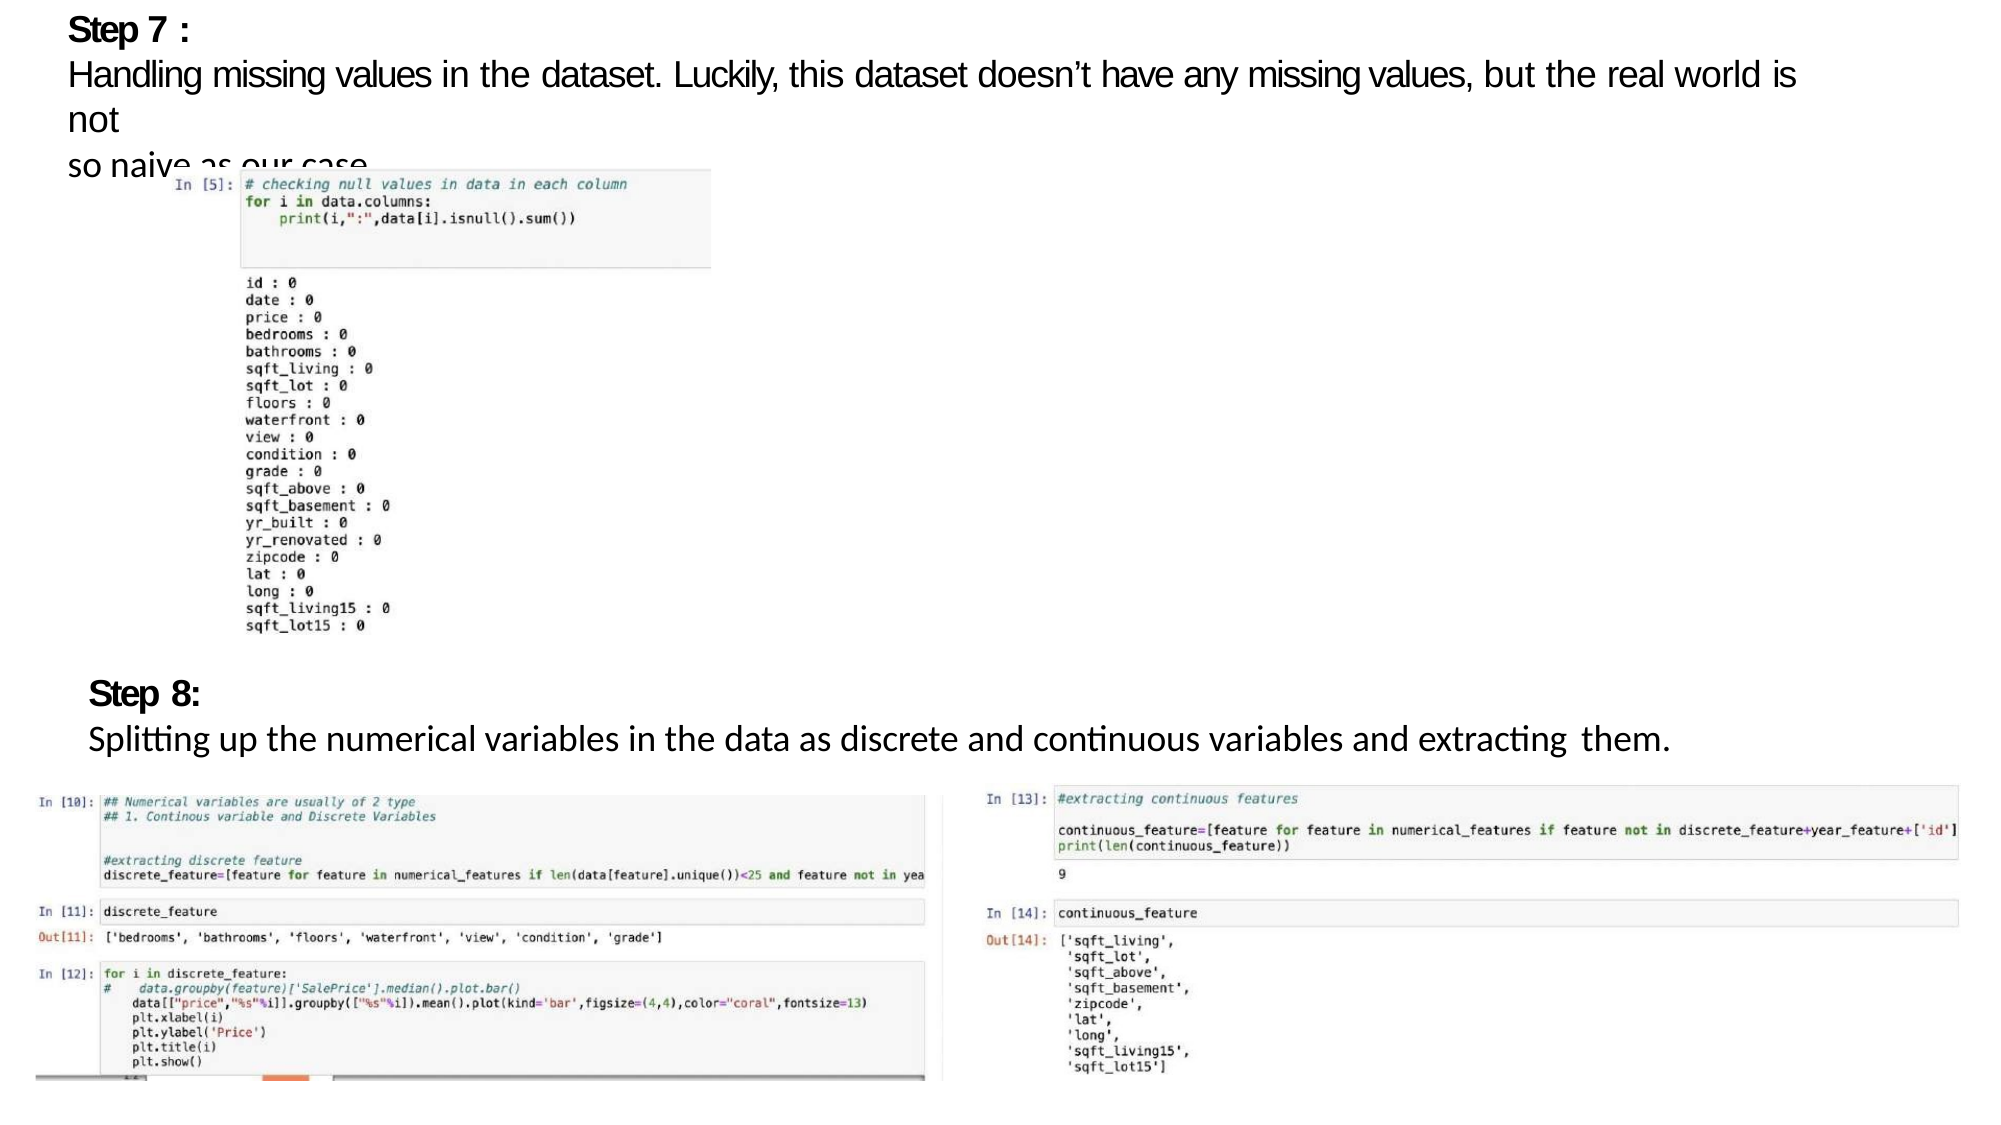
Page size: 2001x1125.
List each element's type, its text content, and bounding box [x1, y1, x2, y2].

text_box [35, 795, 944, 1081]
text_box [981, 783, 1961, 1079]
text_box Step 8: Splitting up the numerical variables in the data as discrete and continuous variables and extracting them. [86, 666, 1684, 759]
text_box Step 7 : Handling missing values in the dataset. Luckily, this dataset doesn’t have any missing values, but the real world is not so naive as our case. [65, 2, 1842, 185]
text_box [171, 167, 712, 635]
